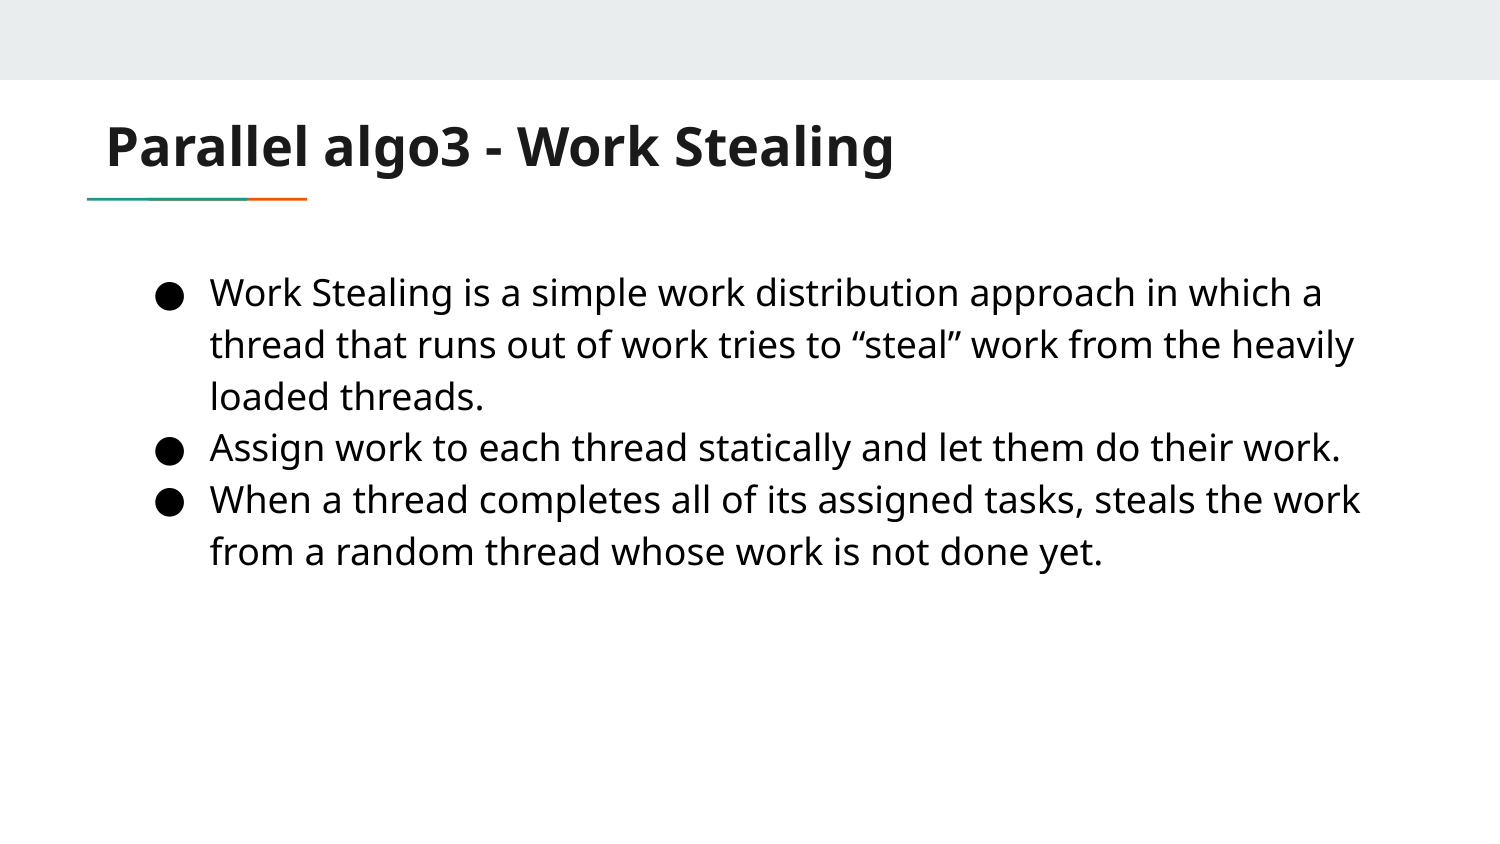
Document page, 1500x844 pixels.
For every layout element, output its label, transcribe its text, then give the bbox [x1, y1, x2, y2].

title Parallel algo3 - Work Stealing [90, 97, 1352, 186]
list Work Stealing is a simple work distribution approach in which a thread that runs out of work tries to “steal” work from the heavily loaded threads. Assign work to each thread statically and let them do their work. When a thread completes all of its assigned tasks, steals the work from a random thread whose work is not done yet. [119, 247, 1381, 712]
